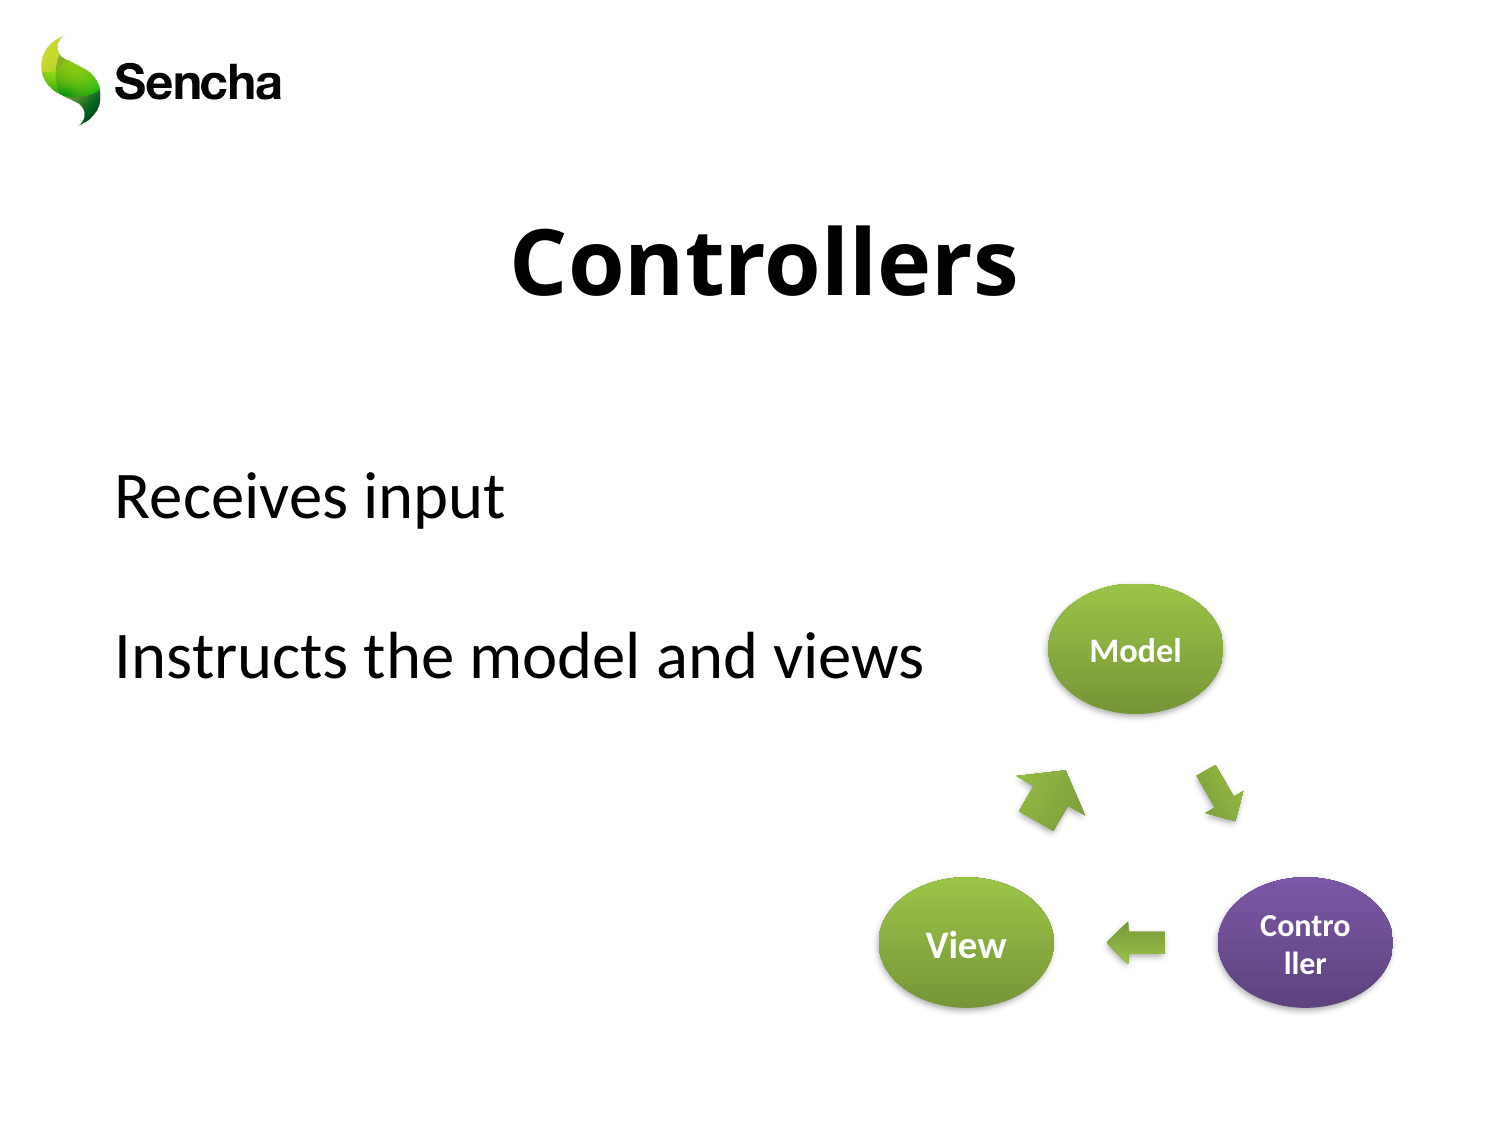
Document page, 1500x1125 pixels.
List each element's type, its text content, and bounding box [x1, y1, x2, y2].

text_box Receives input Instructs the model and views [100, 364, 1176, 700]
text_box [785, 583, 1487, 1107]
text_box Controllers [495, 196, 1034, 321]
picture [41, 35, 281, 126]
